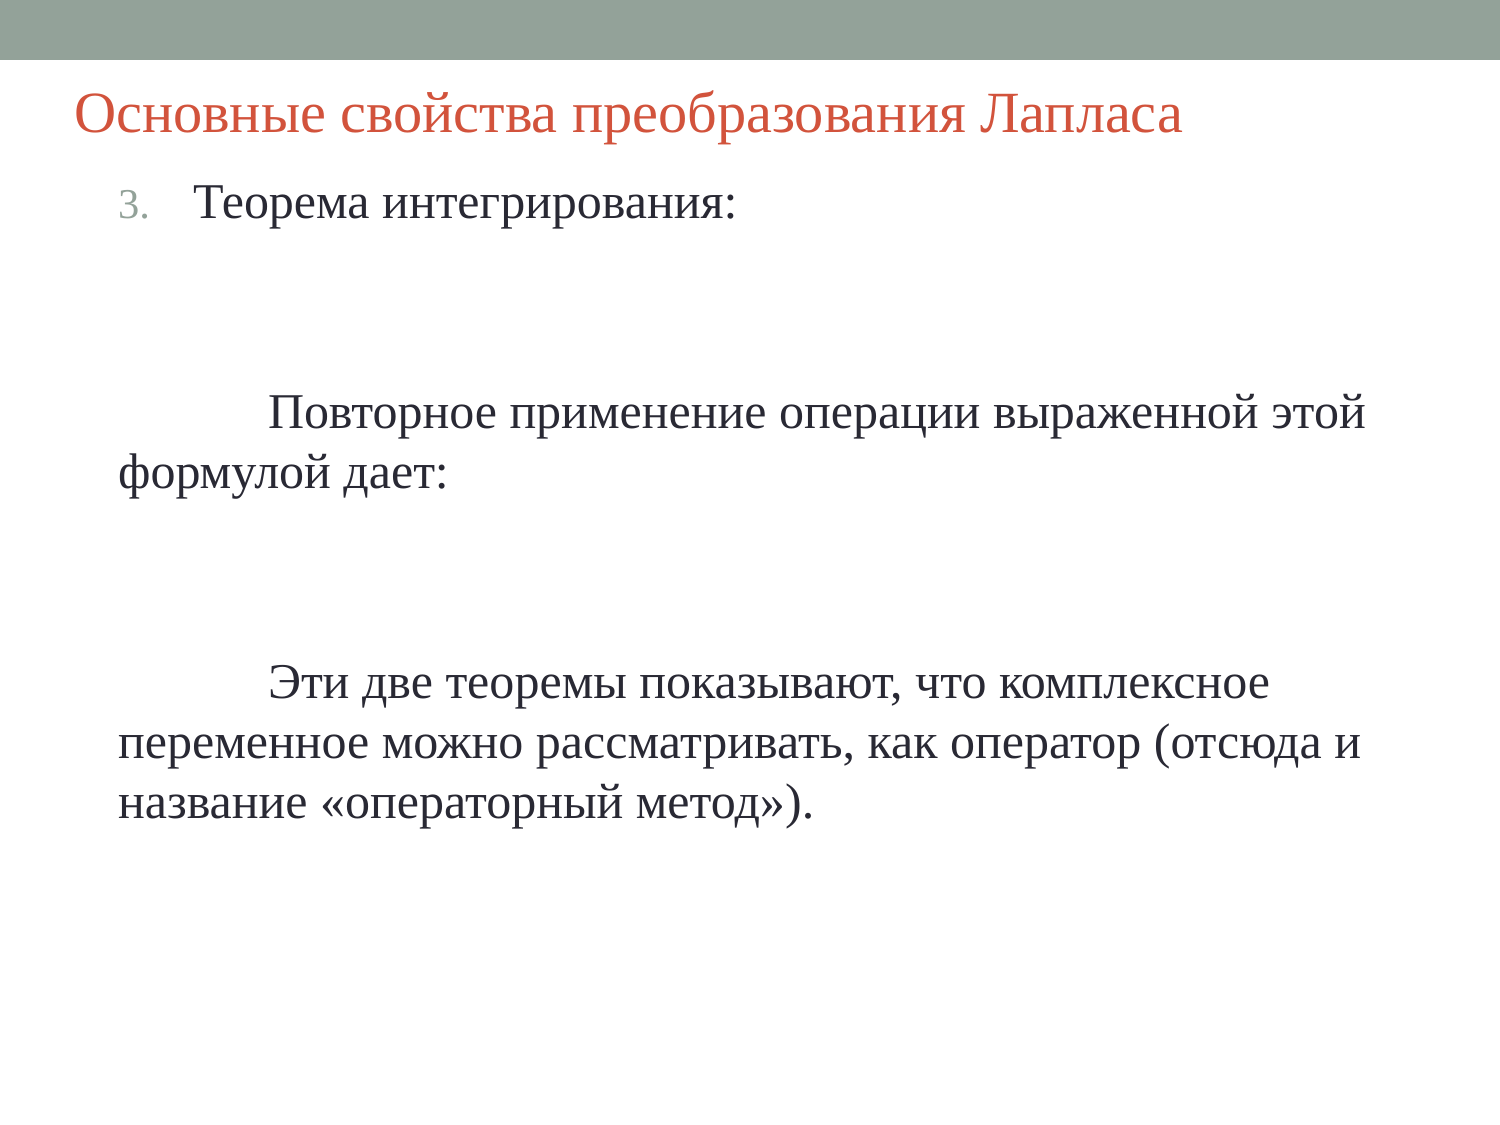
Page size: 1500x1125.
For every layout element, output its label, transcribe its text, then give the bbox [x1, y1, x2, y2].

text_box Основные свойства преобразования Лапласа [41, 66, 1217, 161]
